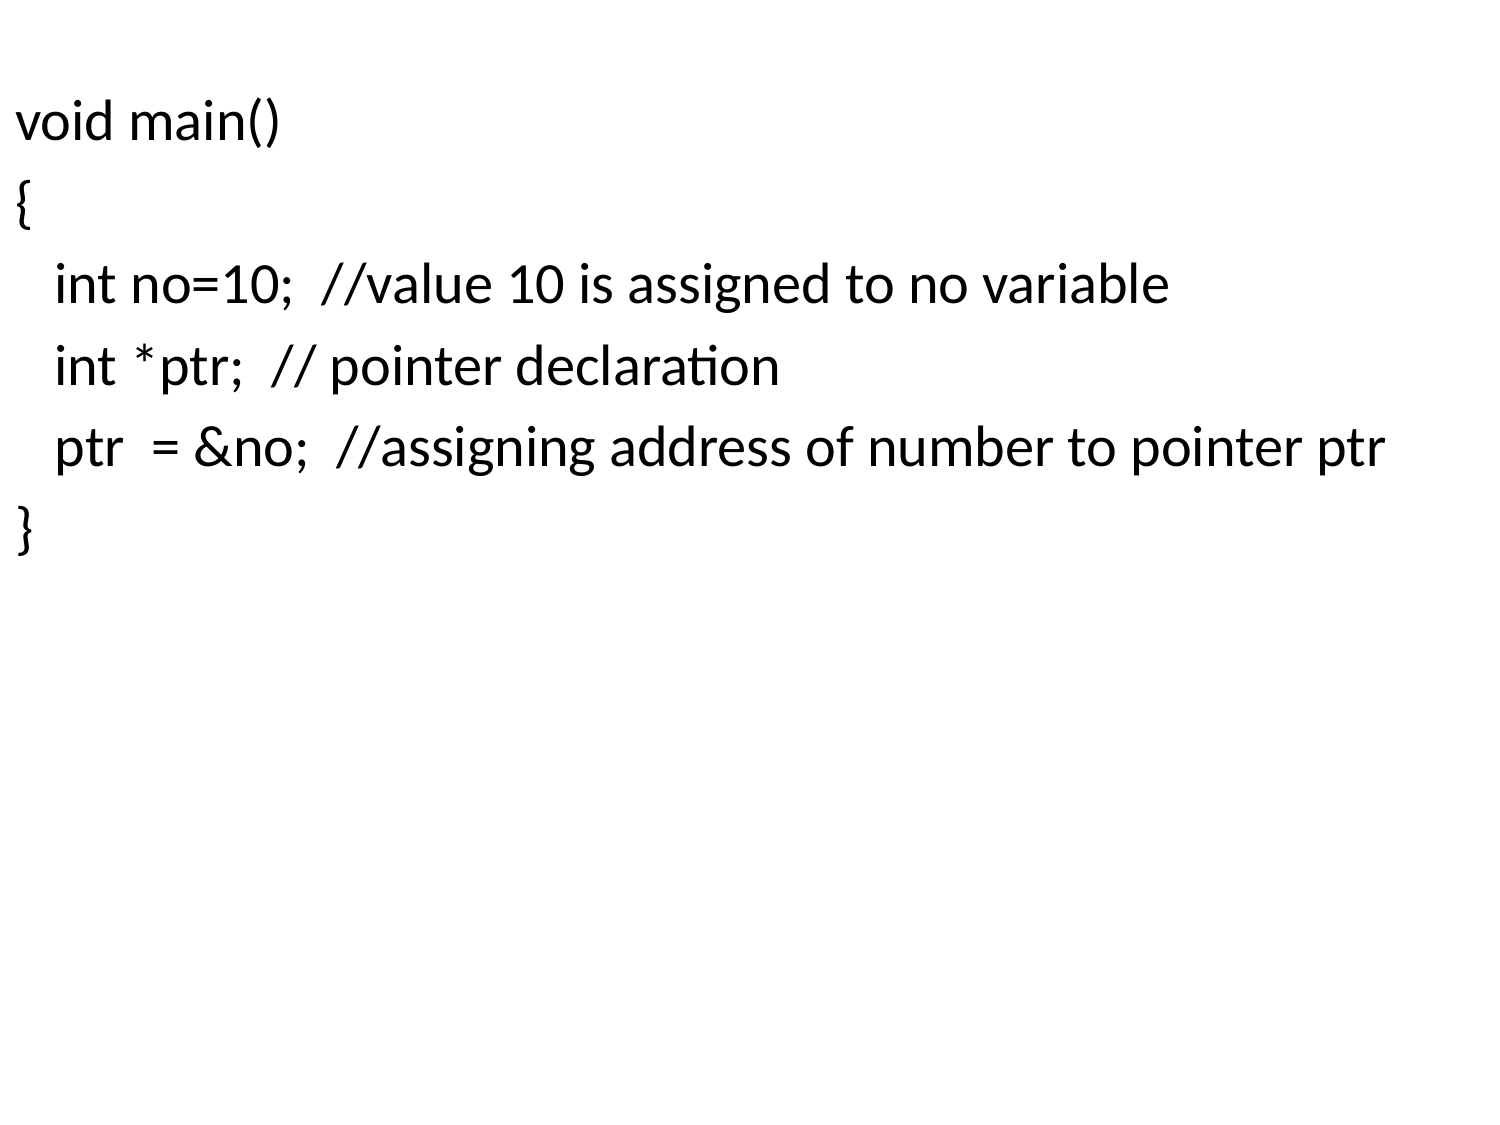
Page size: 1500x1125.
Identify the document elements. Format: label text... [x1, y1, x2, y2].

list void main() { int no=10; //value 10 is assigned to no variable int *ptr; // pointer declaration ptr = &no; //assigning address of number to pointer ptr } [0, 75, 1500, 818]
